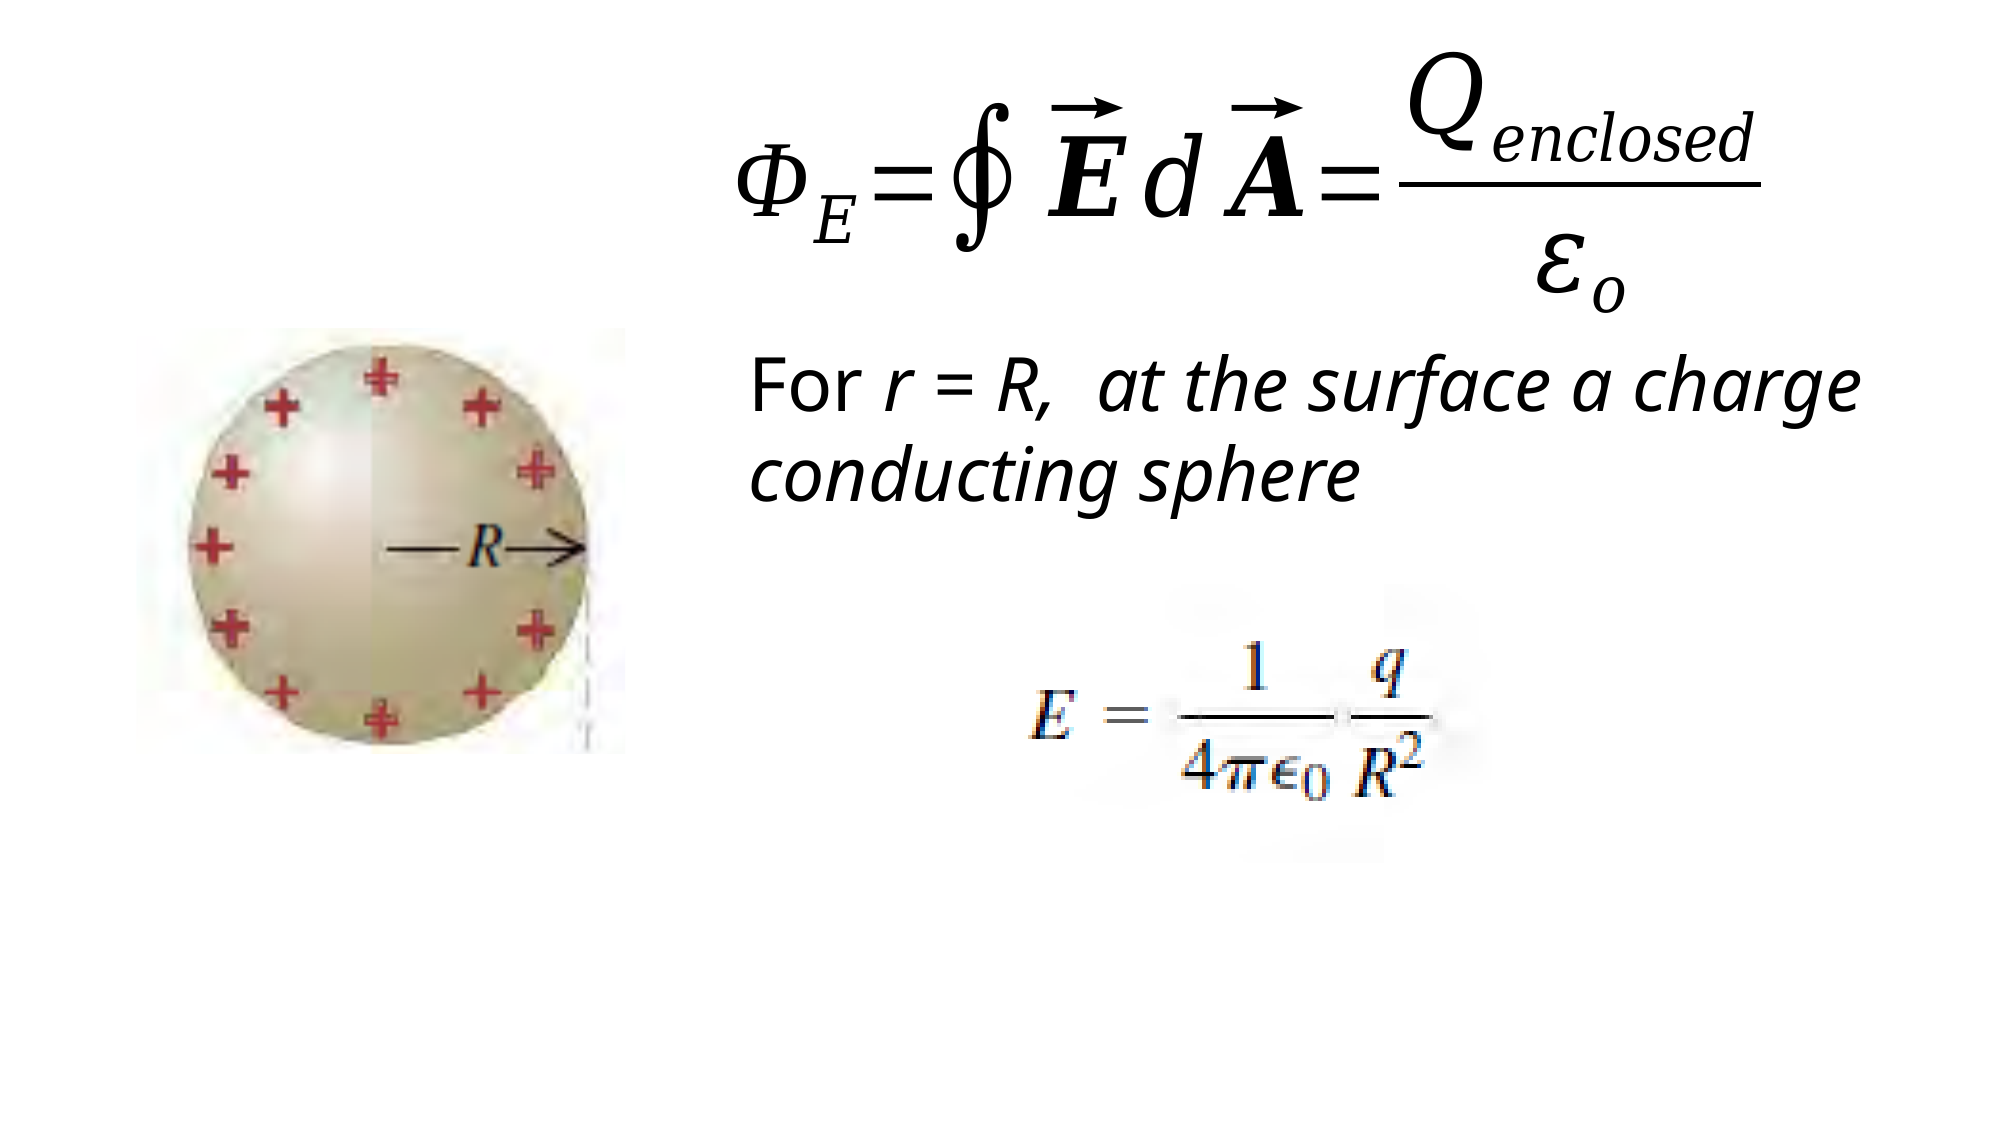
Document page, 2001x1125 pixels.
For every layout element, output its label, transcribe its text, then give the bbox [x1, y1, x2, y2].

picture [1012, 584, 1492, 863]
text_box For r = R, at the surface a charge conducting sphere [733, 328, 1909, 524]
picture [136, 328, 626, 754]
